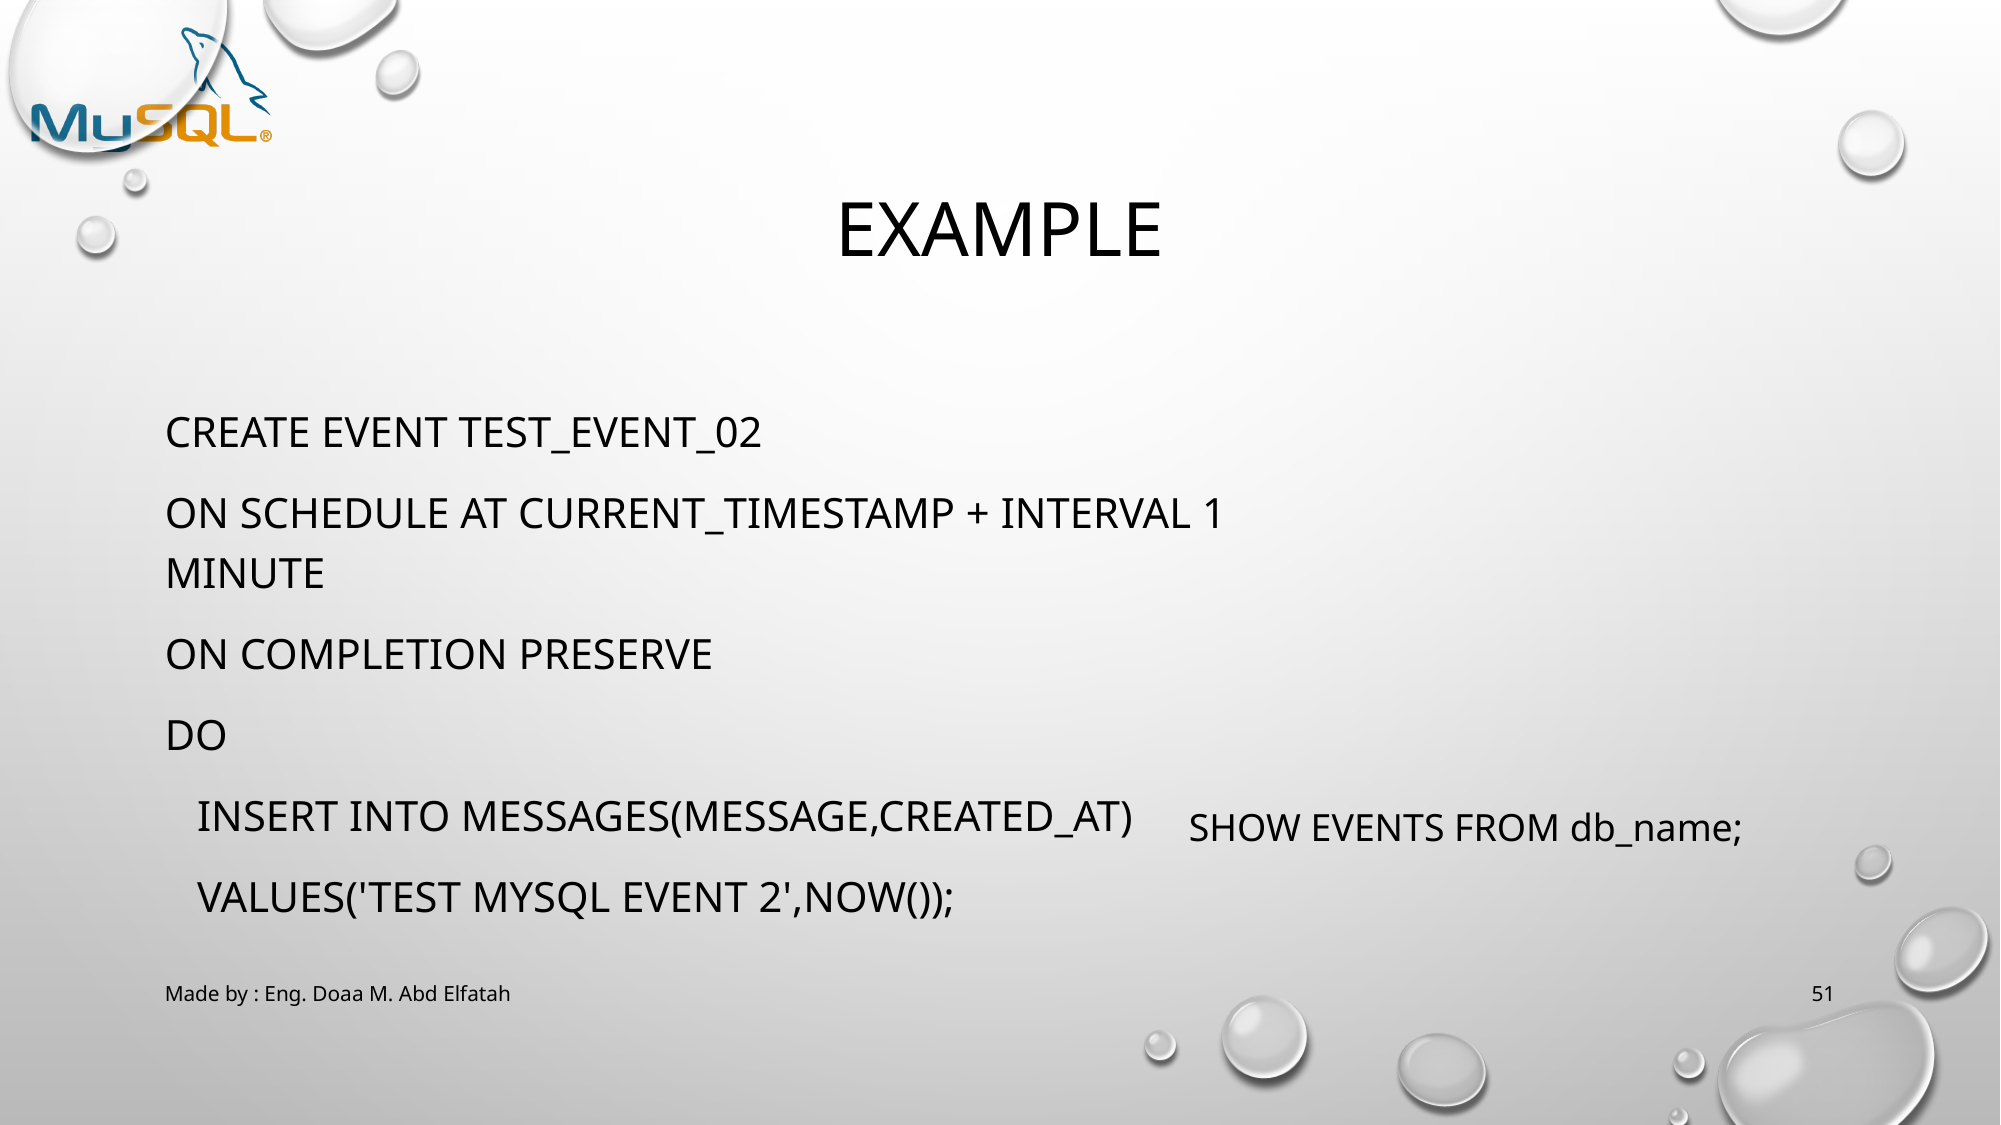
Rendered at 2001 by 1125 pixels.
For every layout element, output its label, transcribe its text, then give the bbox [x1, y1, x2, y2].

footer Made by : Eng. Doaa M. Abd Elfatah [149, 965, 1245, 1025]
picture [0, 0, 2000, 1125]
title Example [149, 101, 1851, 364]
list CREATE EVENT test_event_02 ON SCHEDULE AT CURRENT_TIMESTAMP + INTERVAL 1 MINUTE ON COMPLETION PRESERVE DO INSERT INTO messages(message,created_at) VALUES('Test MySQL Event 2',NOW()); [149, 388, 1300, 950]
text_box SHOW EVENTS FROM db_name; [1174, 796, 1759, 856]
slide_number 51 [1724, 965, 1851, 1025]
